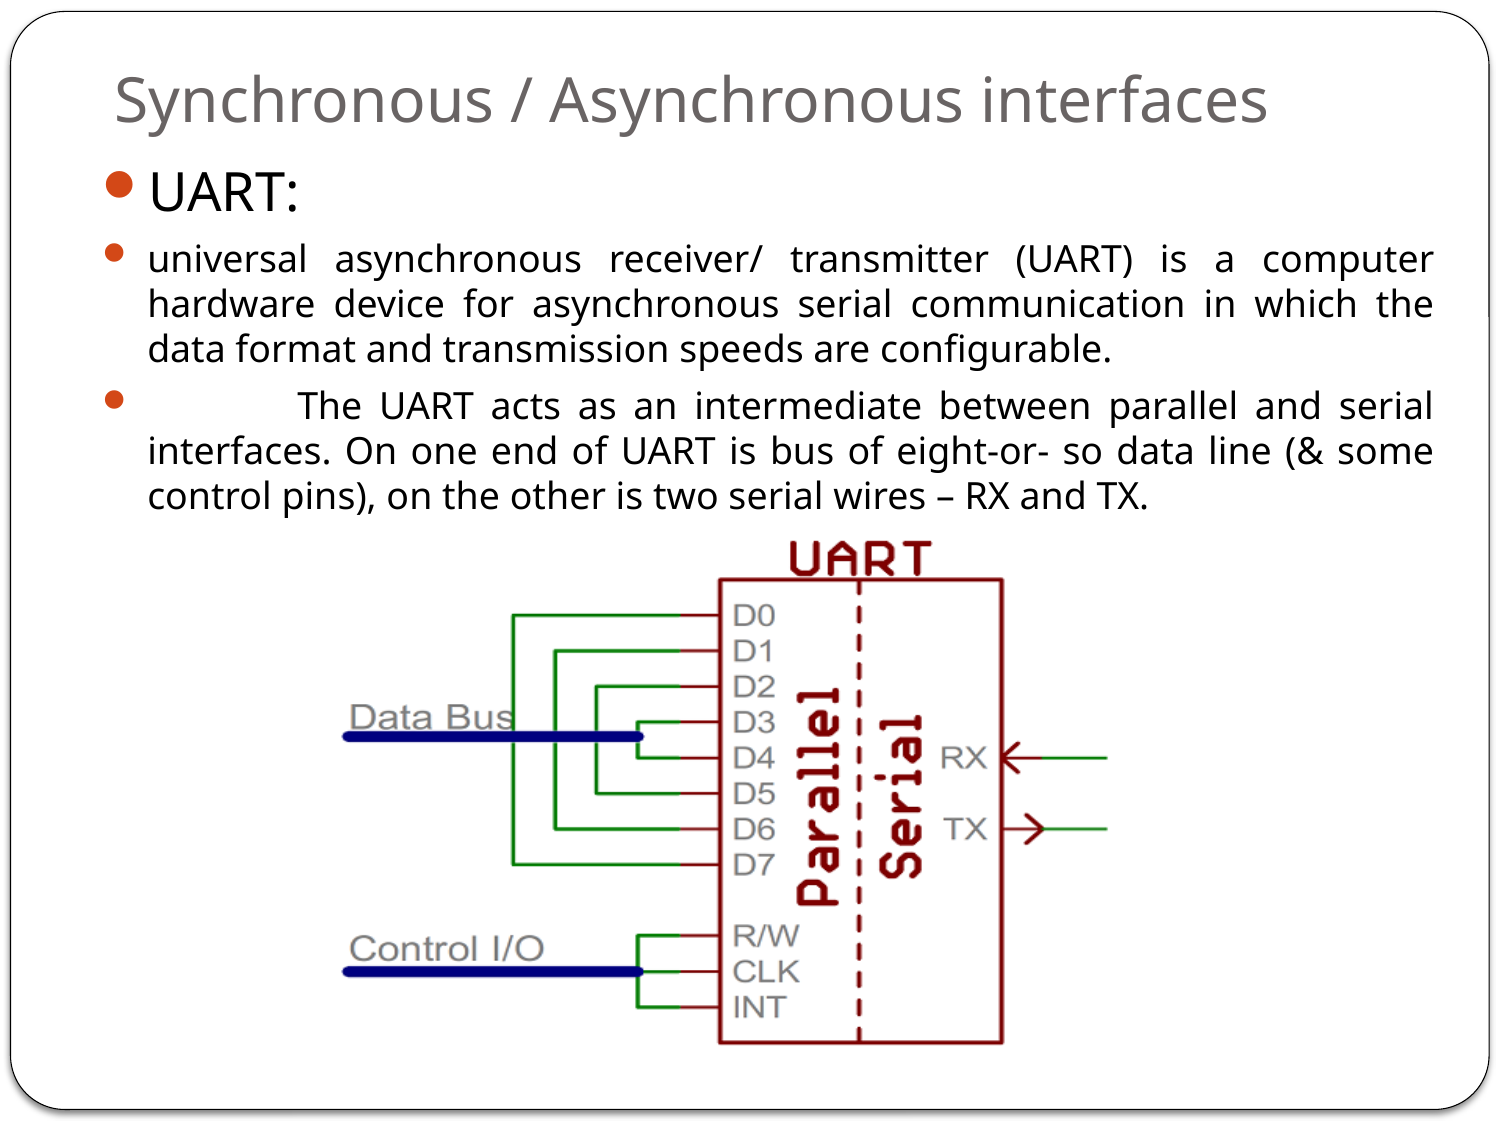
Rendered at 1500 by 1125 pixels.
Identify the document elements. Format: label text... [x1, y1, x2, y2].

list UART: universal asynchronous receiver/ transmitter (UART) is a computer hardware device for asynchronous serial communication in which the data format and transmission speeds are configurable. The UART acts as an intermediate between parallel and serial interfaces. On one end of UART is bus of eight-or- so data line (& some control pins), on the other is two serial wires – RX and TX. [87, 149, 1450, 938]
picture [337, 537, 1119, 1051]
title Synchronous / Asynchronous interfaces [99, 37, 1330, 149]
